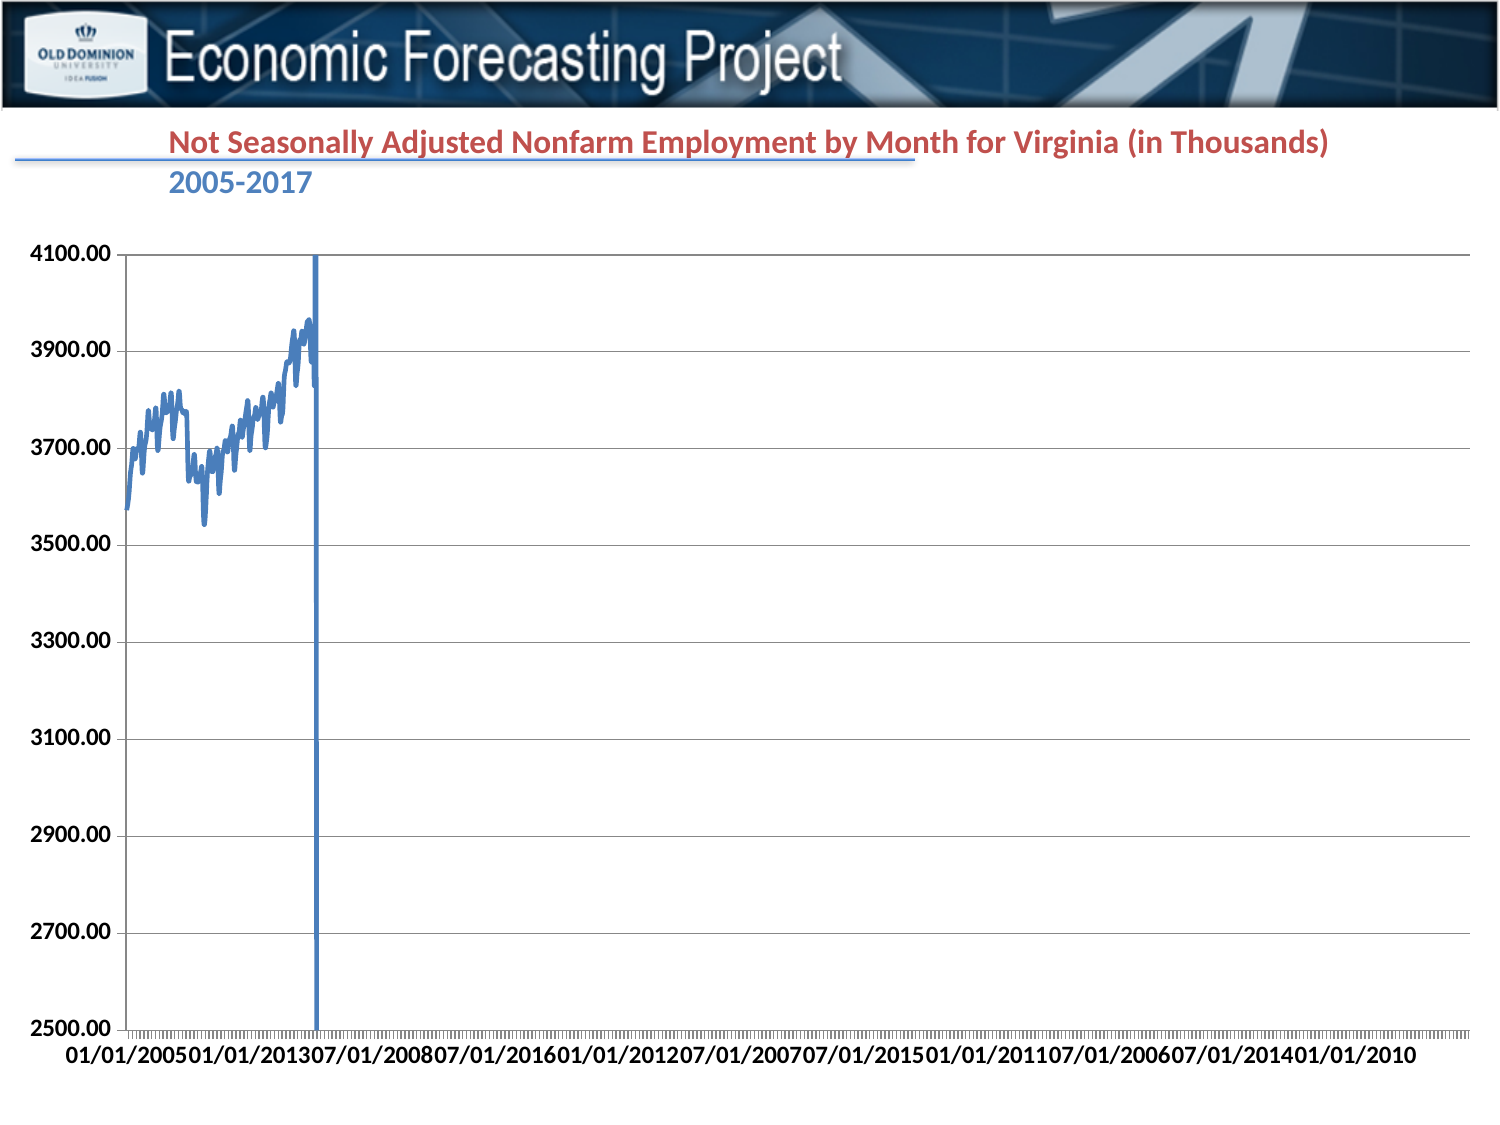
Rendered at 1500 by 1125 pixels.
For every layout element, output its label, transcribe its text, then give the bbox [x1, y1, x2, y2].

text_box Not Seasonally Adjusted Nonfarm Employment by Month for Virginia (in Thousands) 2005-2017 [153, 121, 1347, 207]
picture [0, 0, 1500, 112]
chart [0, 224, 1500, 1088]
text_box [14, 157, 916, 161]
